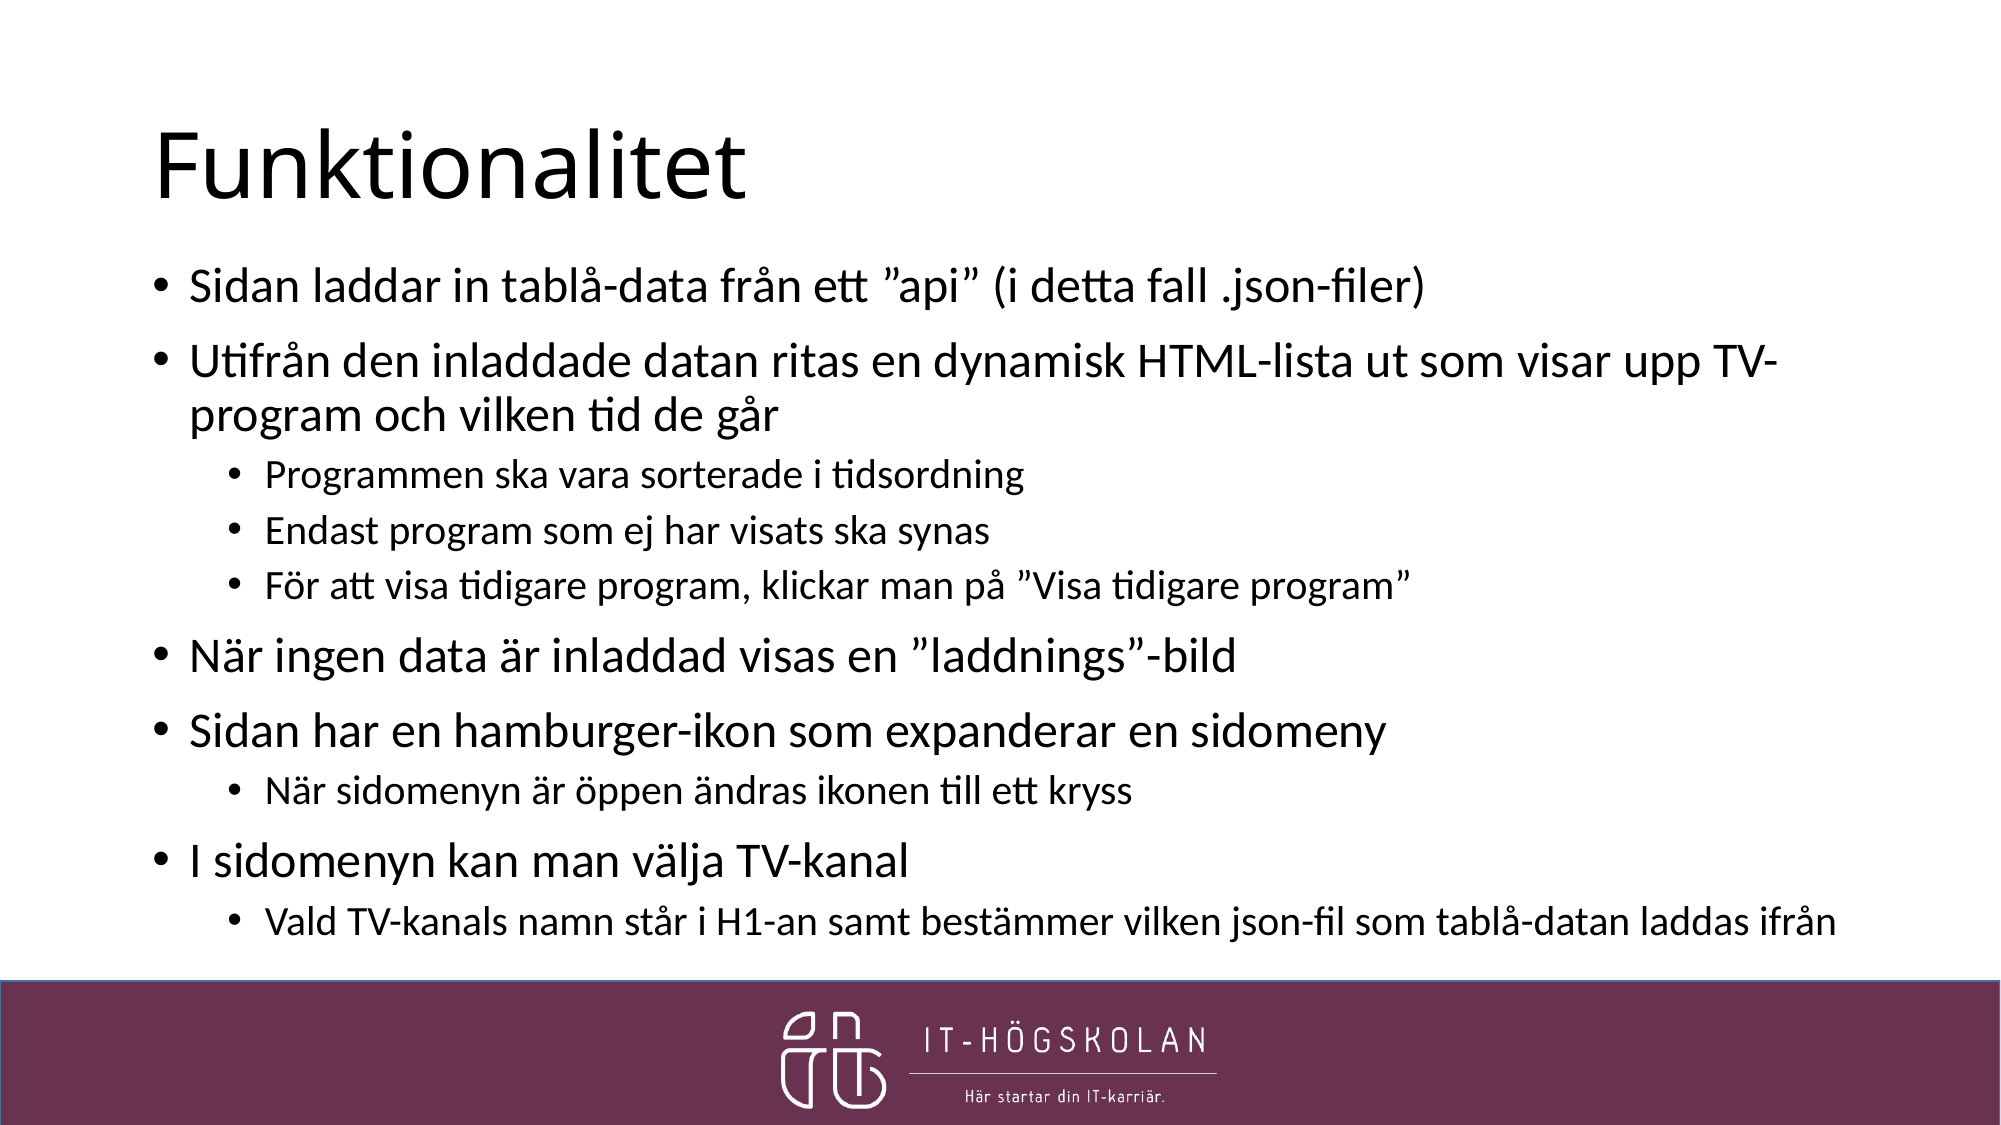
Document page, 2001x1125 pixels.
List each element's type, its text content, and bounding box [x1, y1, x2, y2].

picture [753, 984, 1247, 1125]
title Funktionalitet [137, 59, 1863, 252]
list Sidan laddar in tablå-data från ett ”api” (i detta fall .json-filer) Utifrån den inladdade datan ritas en dynamisk HTML-lista ut som visar upp TV-program och vilken tid de går Programmen ska vara sorterade i tidsordning Endast program som ej har visats ska synas För att visa tidigare program, klickar man på ”Visa tidigare program” När ingen data är inladdad visas en ”laddnings”-bild Sidan har en hamburger-ikon som expanderar en sidomeny När sidomenyn är öppen ändras ikonen till ett kryss I sidomenyn kan man välja TV-kanal Vald TV-kanals namn står i H1-an samt bestämmer vilken json-fil som tablå-datan laddas ifrån [137, 252, 1863, 966]
